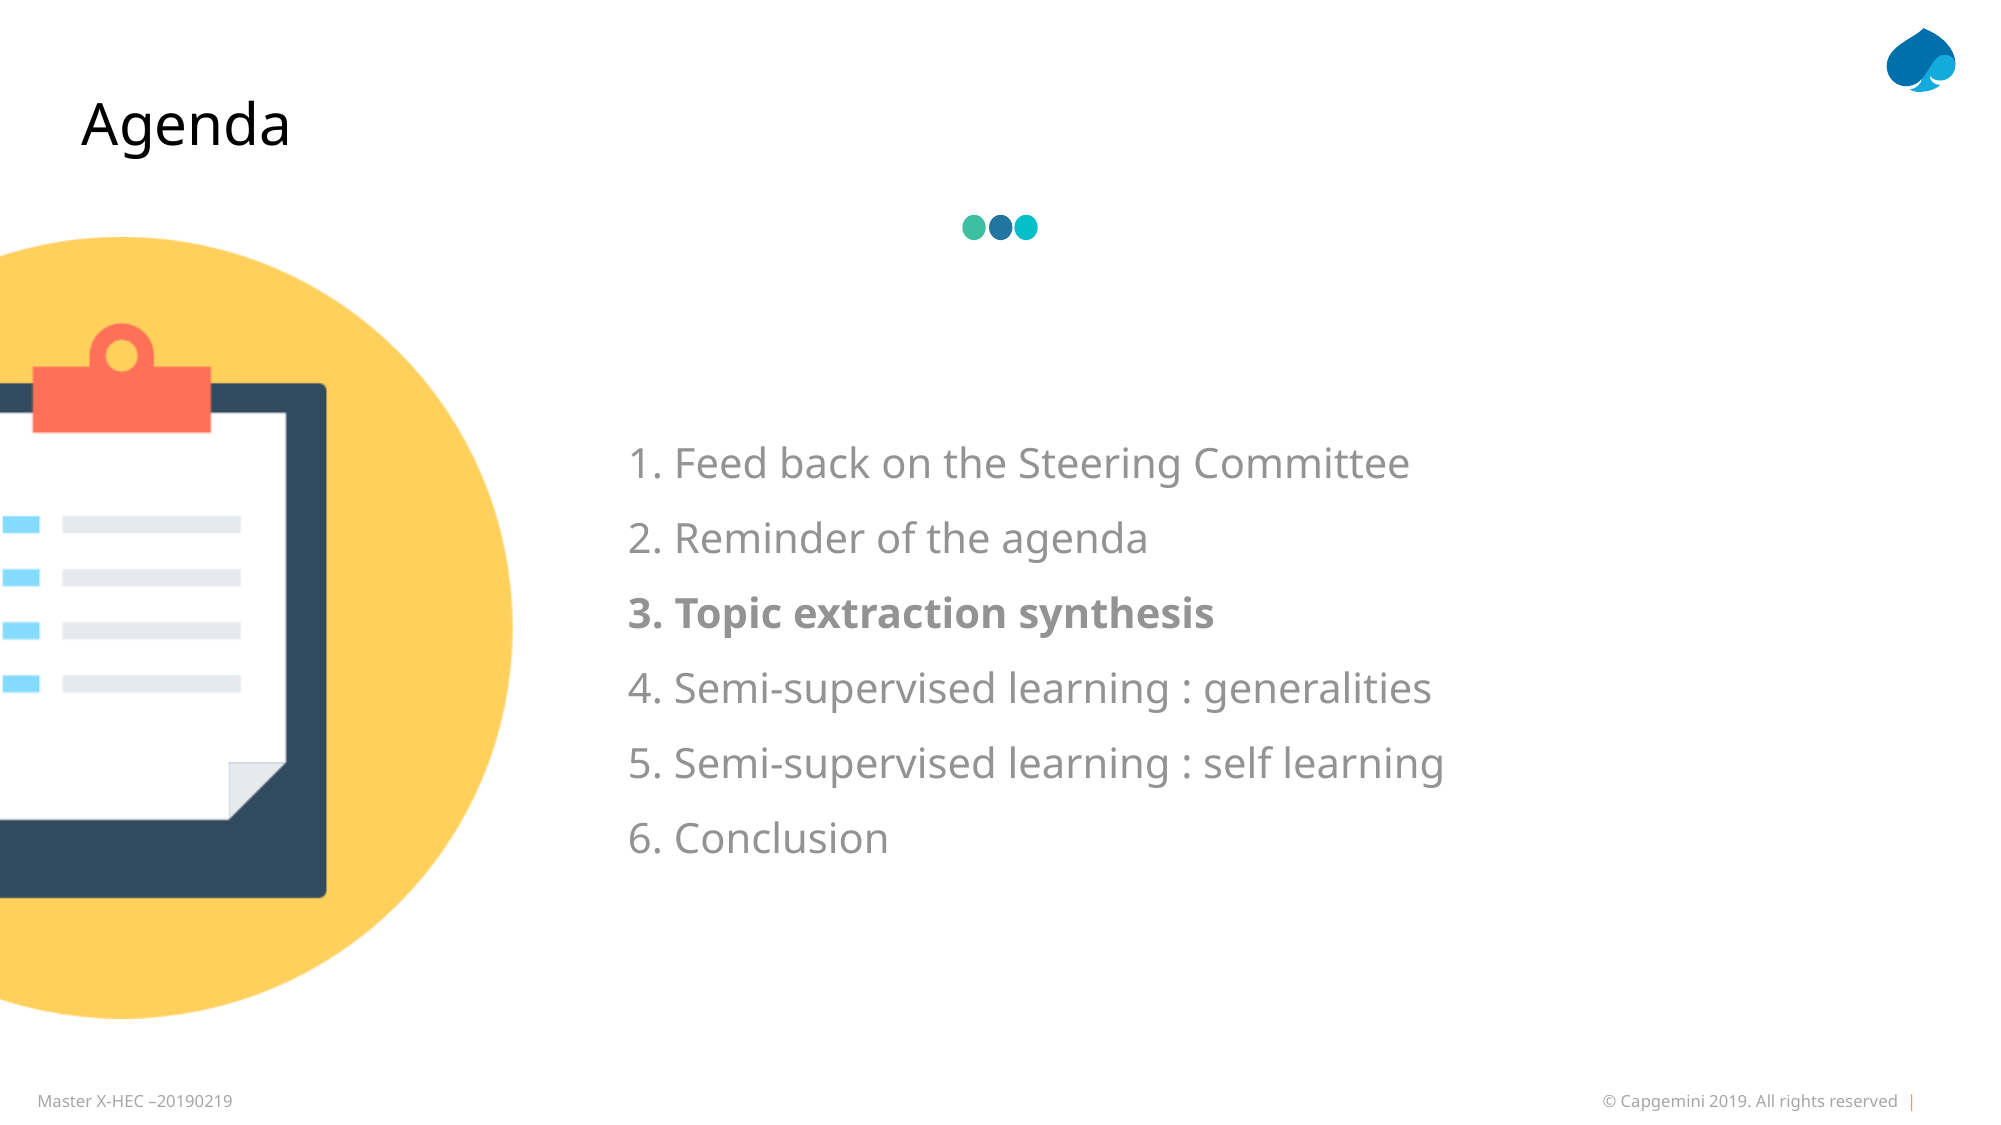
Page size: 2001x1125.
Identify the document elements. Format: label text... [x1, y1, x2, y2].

text_box 1. Feed back on the Steering Committee 2. Reminder of the agenda 3. Topic extraction synthesis 4. Semi-supervised learning : generalities 5. Semi-supervised learning : self learning 6. Conclusion [612, 264, 1896, 1085]
title Agenda [66, 40, 1937, 213]
picture [0, 237, 513, 1019]
